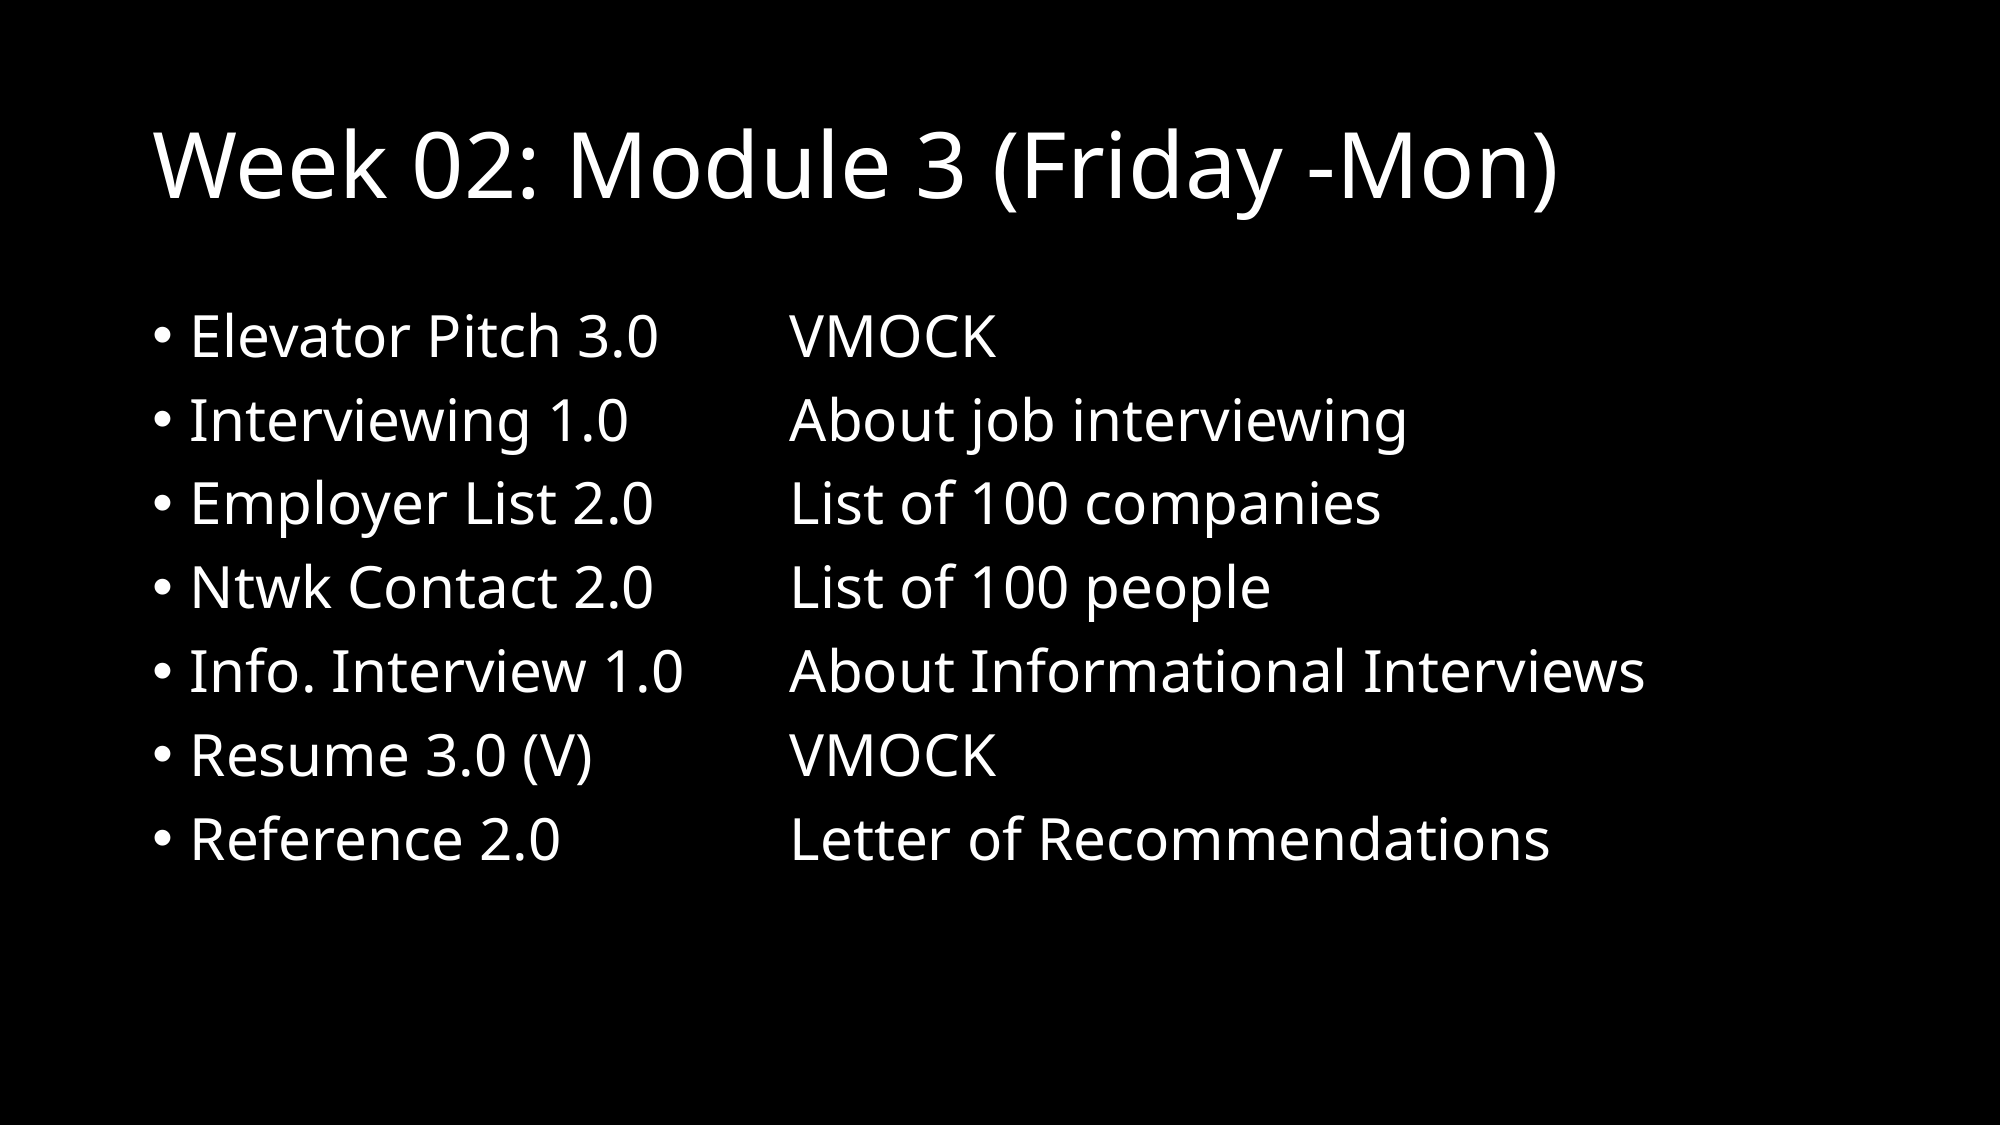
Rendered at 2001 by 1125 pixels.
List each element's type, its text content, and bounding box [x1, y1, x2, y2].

list Elevator Pitch 3.0 VMOCK Interviewing 1.0 About job interviewing Employer List 2.0 List of 100 companies Ntwk Contact 2.0 List of 100 people Info. Interview 1.0 About Informational Interviews Resume 3.0 (V) VMOCK Reference 2.0 Letter of Recommendations [137, 299, 1863, 1014]
title Week 02: Module 3 (Friday -Mon) [137, 59, 1863, 278]
